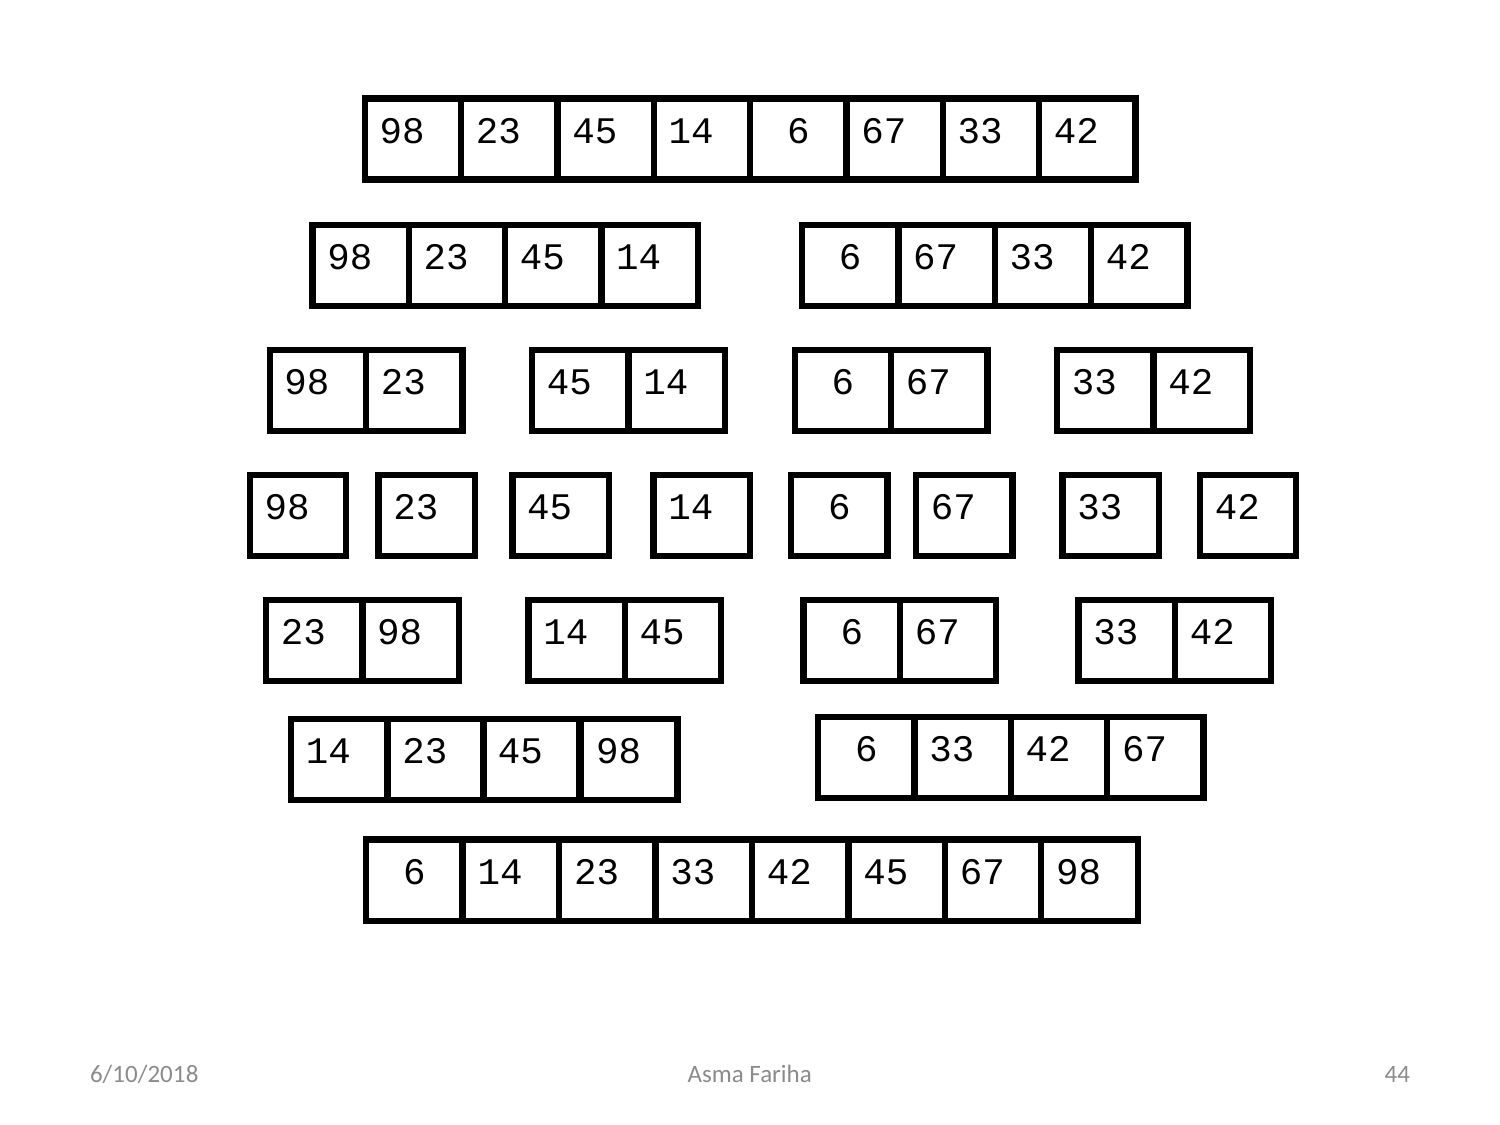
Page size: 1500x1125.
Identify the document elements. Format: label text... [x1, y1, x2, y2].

text_box 67 [1107, 716, 1204, 798]
text_box 23 [266, 599, 362, 682]
text_box 45 [512, 474, 609, 557]
text_box 98 [581, 718, 678, 800]
text_box 98 [362, 599, 459, 682]
text_box 42 [1010, 716, 1107, 798]
text_box 6 [803, 599, 900, 682]
text_box 6 [802, 224, 899, 307]
text_box 42 [1091, 224, 1188, 307]
text_box 23 [409, 224, 506, 307]
text_box 67 [892, 349, 988, 432]
text_box 67 [899, 224, 994, 307]
text_box 6 [818, 716, 914, 798]
text_box 14 [653, 98, 750, 180]
text_box 98 [1041, 839, 1138, 921]
text_box 45 [532, 349, 628, 432]
text_box 45 [848, 839, 945, 921]
text_box 23 [559, 839, 655, 921]
text_box 6 [366, 839, 462, 921]
text_box 14 [653, 474, 750, 557]
text_box 23 [378, 474, 475, 557]
text_box 14 [462, 839, 559, 921]
text_box 14 [528, 599, 625, 682]
text_box 33 [1062, 474, 1159, 557]
text_box 23 [367, 349, 463, 432]
text_box 33 [1057, 349, 1153, 432]
text_box 45 [483, 718, 580, 800]
text_box 67 [847, 98, 942, 180]
text_box 33 [1078, 599, 1175, 682]
text_box 67 [945, 839, 1041, 921]
text_box 42 [1039, 98, 1136, 180]
text_box 23 [462, 98, 558, 180]
text_box 67 [916, 474, 1013, 557]
text_box 45 [506, 224, 601, 307]
text_box 33 [914, 716, 1010, 798]
text_box 33 [942, 98, 1039, 180]
text_box 14 [601, 224, 698, 307]
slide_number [75, 1042, 425, 1103]
text_box 67 [900, 599, 997, 682]
text_box 6 [794, 349, 892, 432]
text_box 45 [625, 599, 722, 682]
text_box 33 [994, 224, 1091, 307]
text_box 45 [558, 98, 653, 180]
text_box 98 [312, 224, 409, 307]
text_box 98 [249, 474, 347, 557]
text_box 6 [791, 474, 888, 557]
text_box 6 [750, 98, 847, 180]
text_box 98 [269, 349, 367, 432]
text_box 23 [387, 718, 483, 800]
text_box 14 [291, 718, 387, 800]
text_box 33 [655, 839, 752, 921]
text_box 42 [1153, 349, 1250, 432]
text_box 98 [364, 98, 462, 180]
text_box 42 [752, 839, 848, 921]
text_box 14 [628, 349, 725, 432]
footer Asma Fariha [512, 1042, 988, 1103]
slide_number 44 [1074, 1042, 1425, 1103]
text_box 42 [1175, 599, 1272, 682]
text_box 42 [1199, 474, 1297, 557]
